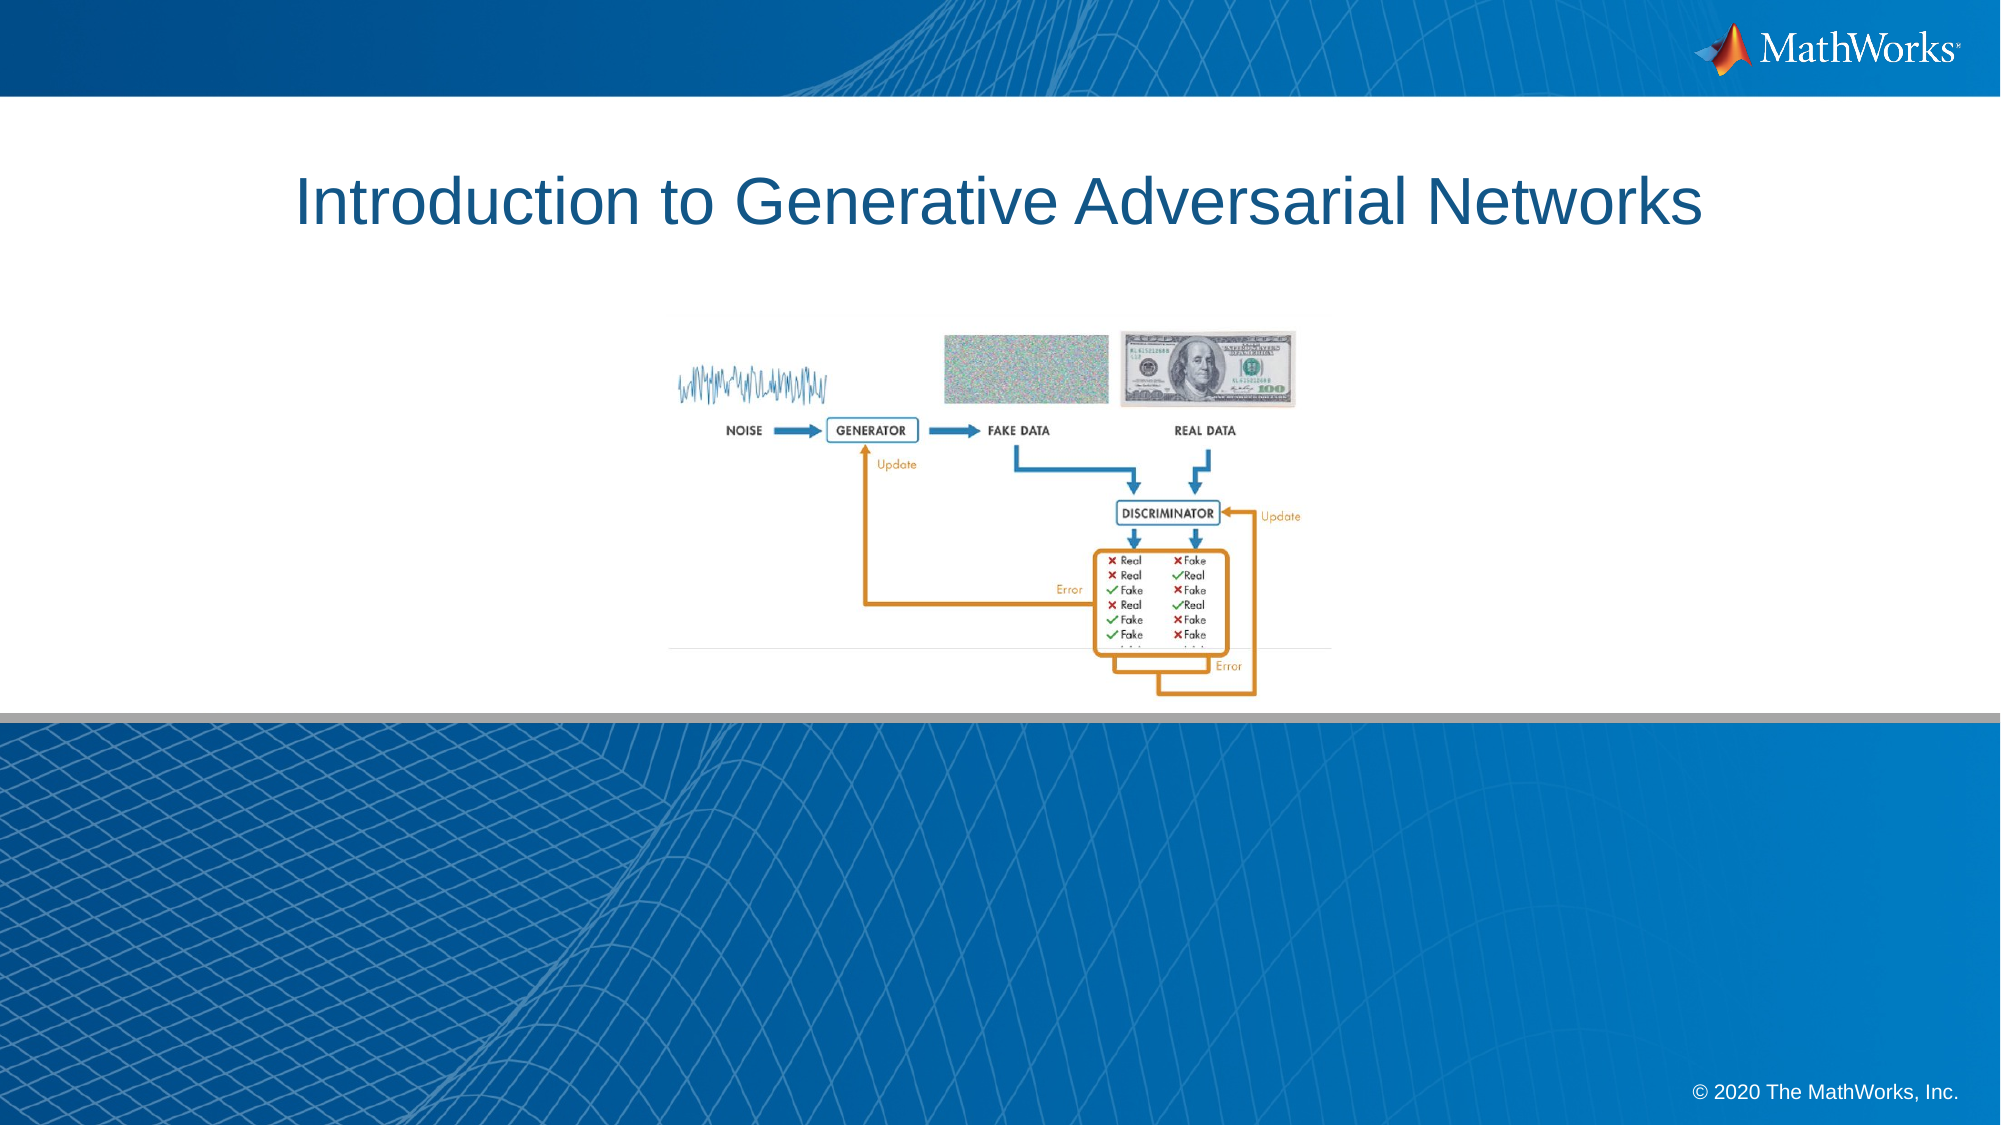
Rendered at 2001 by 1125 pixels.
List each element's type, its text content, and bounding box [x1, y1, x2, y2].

title Introduction to Generative Adversarial Networks [150, 149, 1850, 450]
picture [0, 0, 2001, 713]
picture [0, 723, 2001, 1125]
